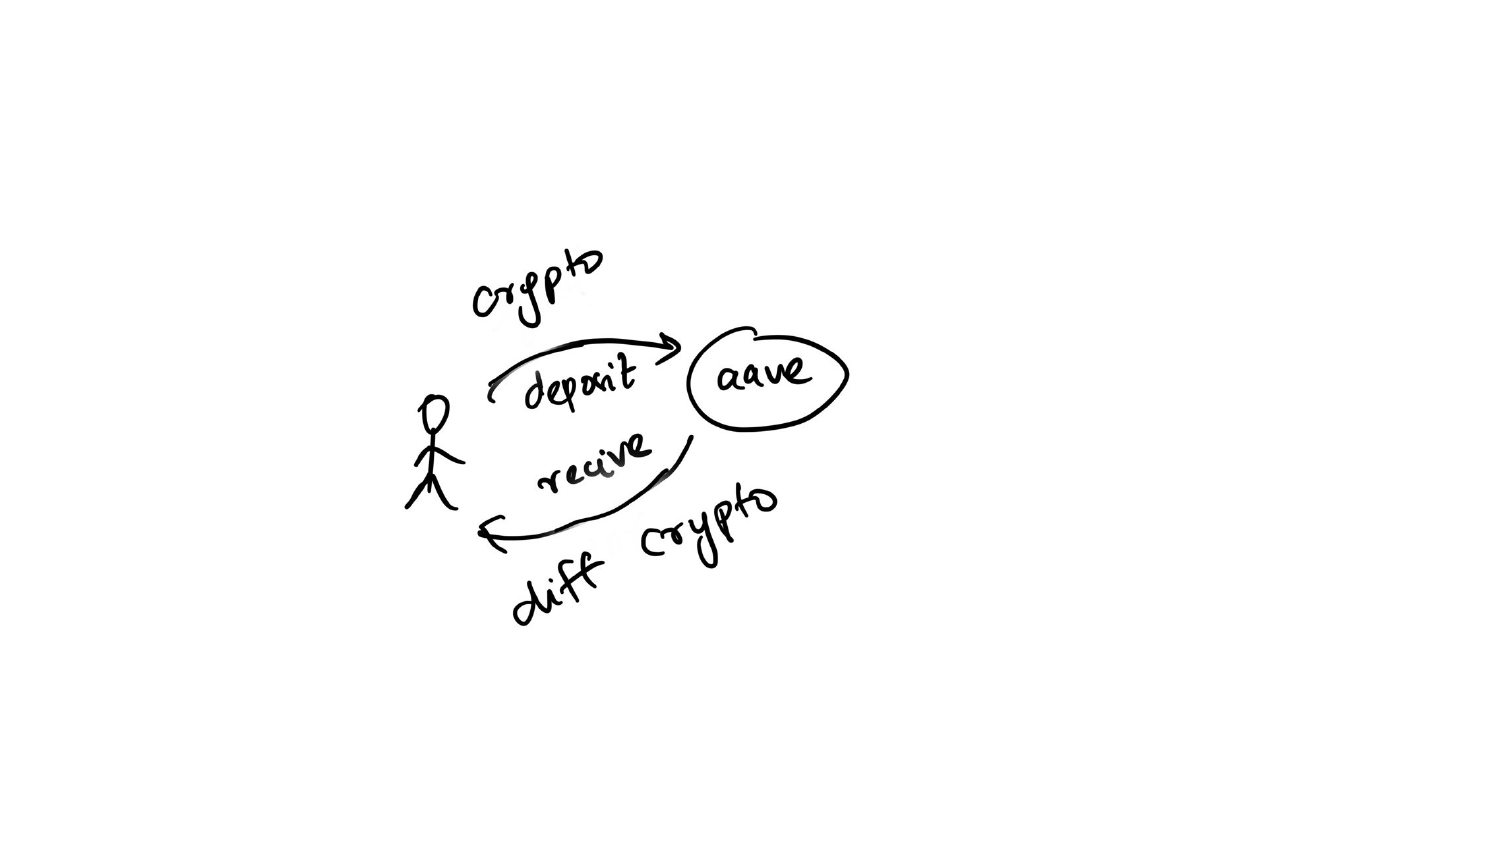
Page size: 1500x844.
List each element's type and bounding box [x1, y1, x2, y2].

picture [328, 127, 1172, 716]
